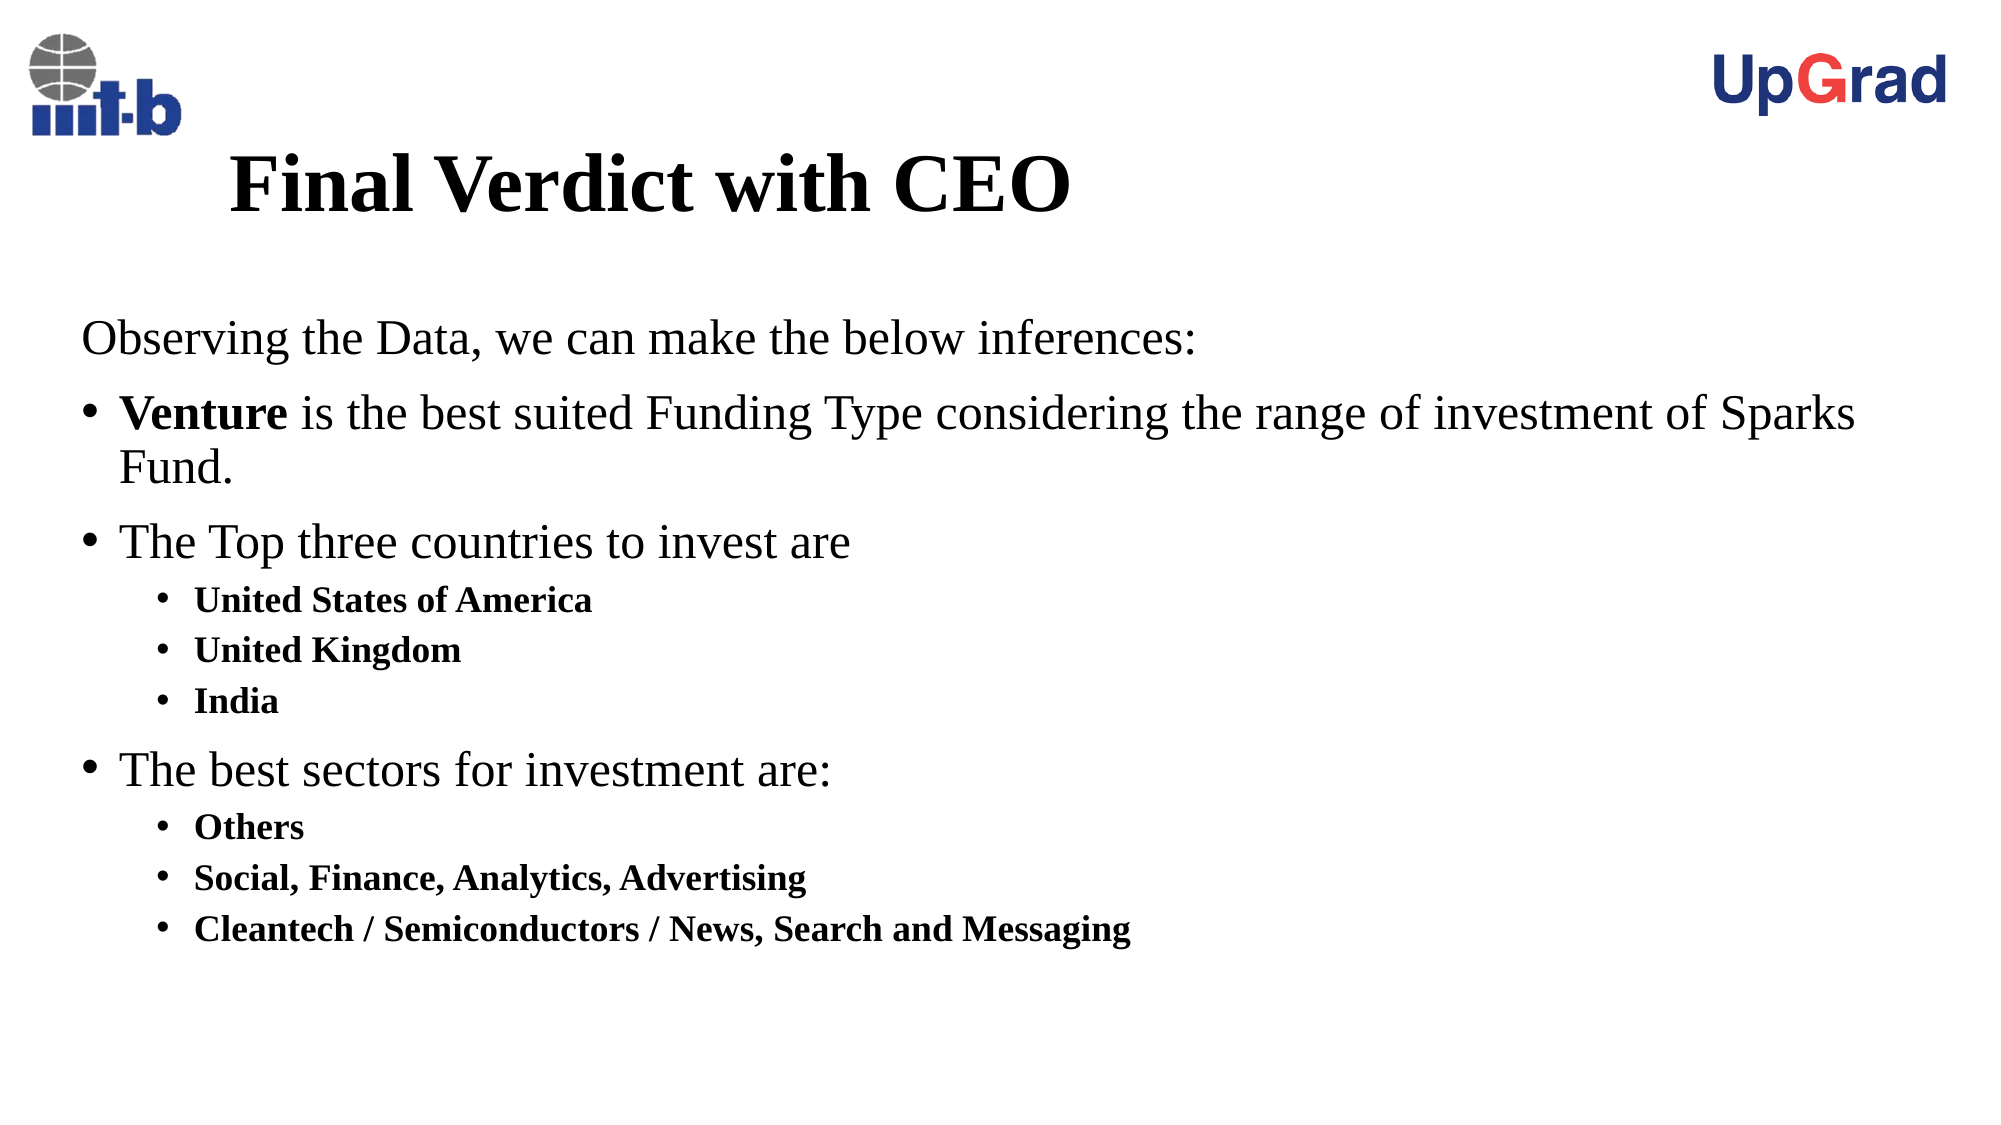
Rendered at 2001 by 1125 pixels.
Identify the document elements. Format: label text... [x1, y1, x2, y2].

list Observing the Data, we can make the below inferences: Venture is the best suited Funding Type considering the range of investment of Sparks Fund. The Top three countries to invest are United States of America United Kingdom India The best sectors for investment are: Others Social, Finance, Analytics, Advertising Cleantech / Semiconductors / News, Search and Messaging [66, 304, 1899, 1017]
picture [1714, 53, 1952, 116]
picture [0, 29, 208, 163]
title Final Verdict with CEO [186, 104, 1715, 246]
